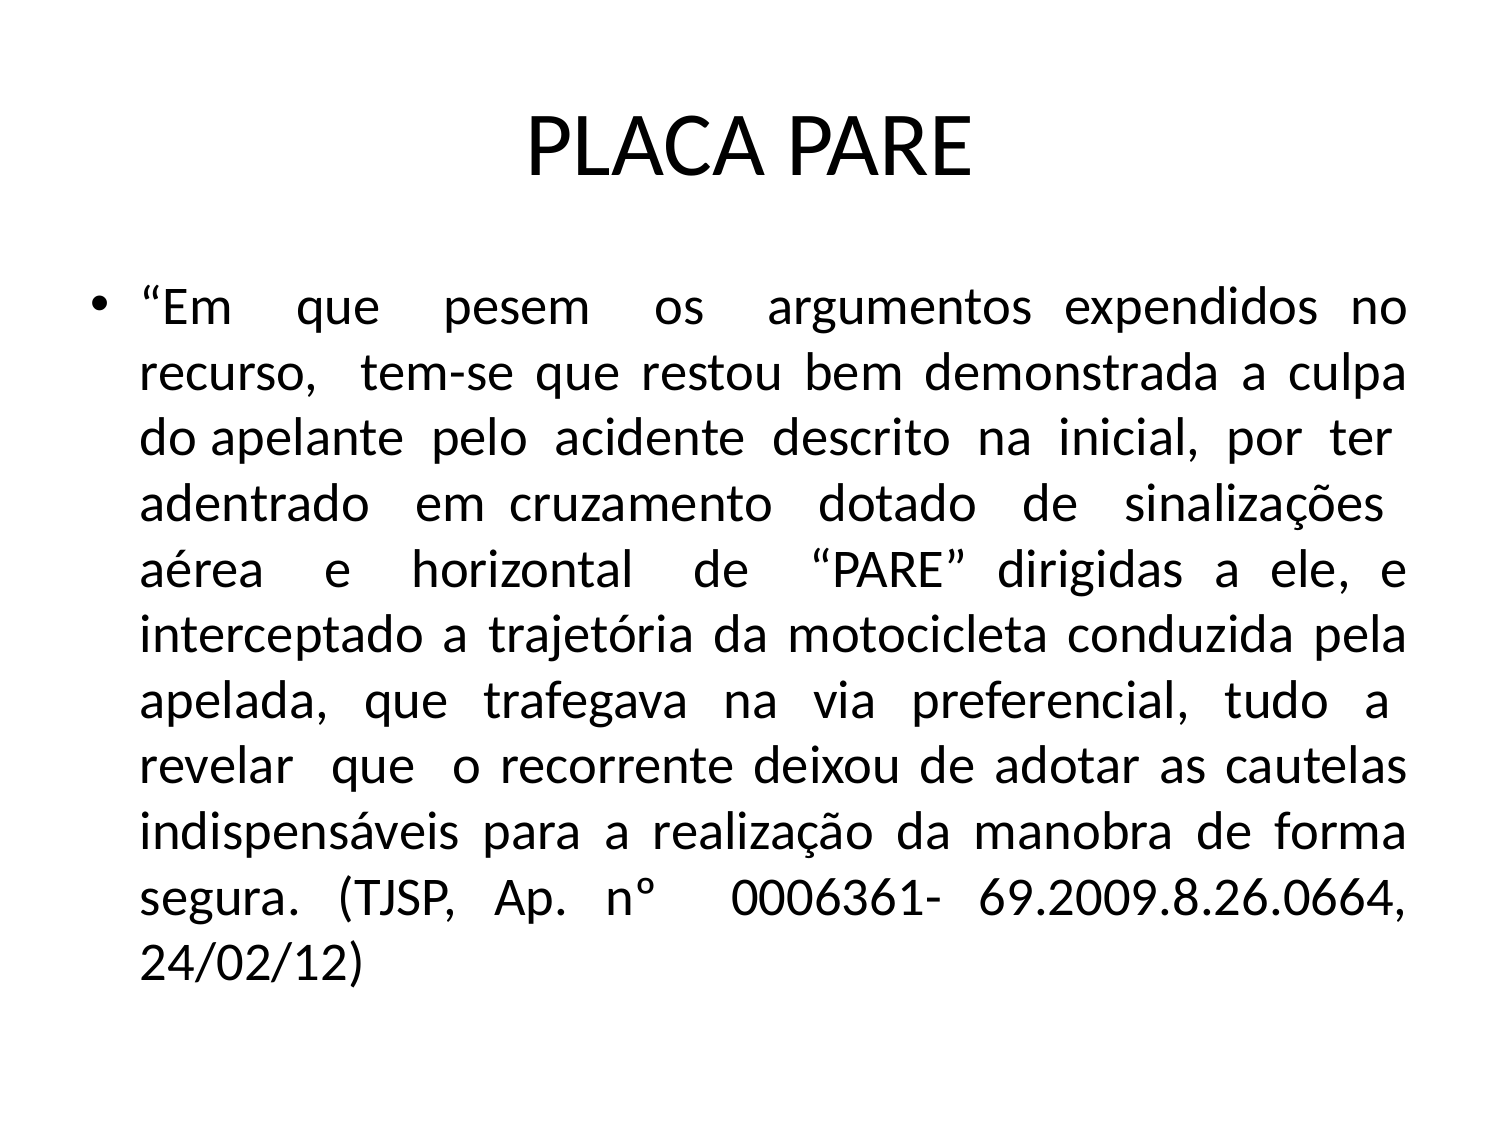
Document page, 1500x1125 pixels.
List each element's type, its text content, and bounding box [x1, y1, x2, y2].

list “Em que pesem os argumentos expendidos no recurso, tem-se que restou bem demonstrada a culpa do apelante pelo acidente descrito na inicial, por ter adentrado em cruzamento dotado de sinalizações aérea e horizontal de “PARE” dirigidas a ele, e interceptado a trajetória da motocicleta conduzida pela apelada, que trafegava na via preferencial, tudo a revelar que o recorrente deixou de adotar as cautelas indispensáveis para a realização da manobra de forma segura. (TJSP, Ap. nº 0006361- 69.2009.8.26.0664, 24/02/12) [75, 262, 1425, 1005]
title PLACA PARE [75, 45, 1425, 233]
